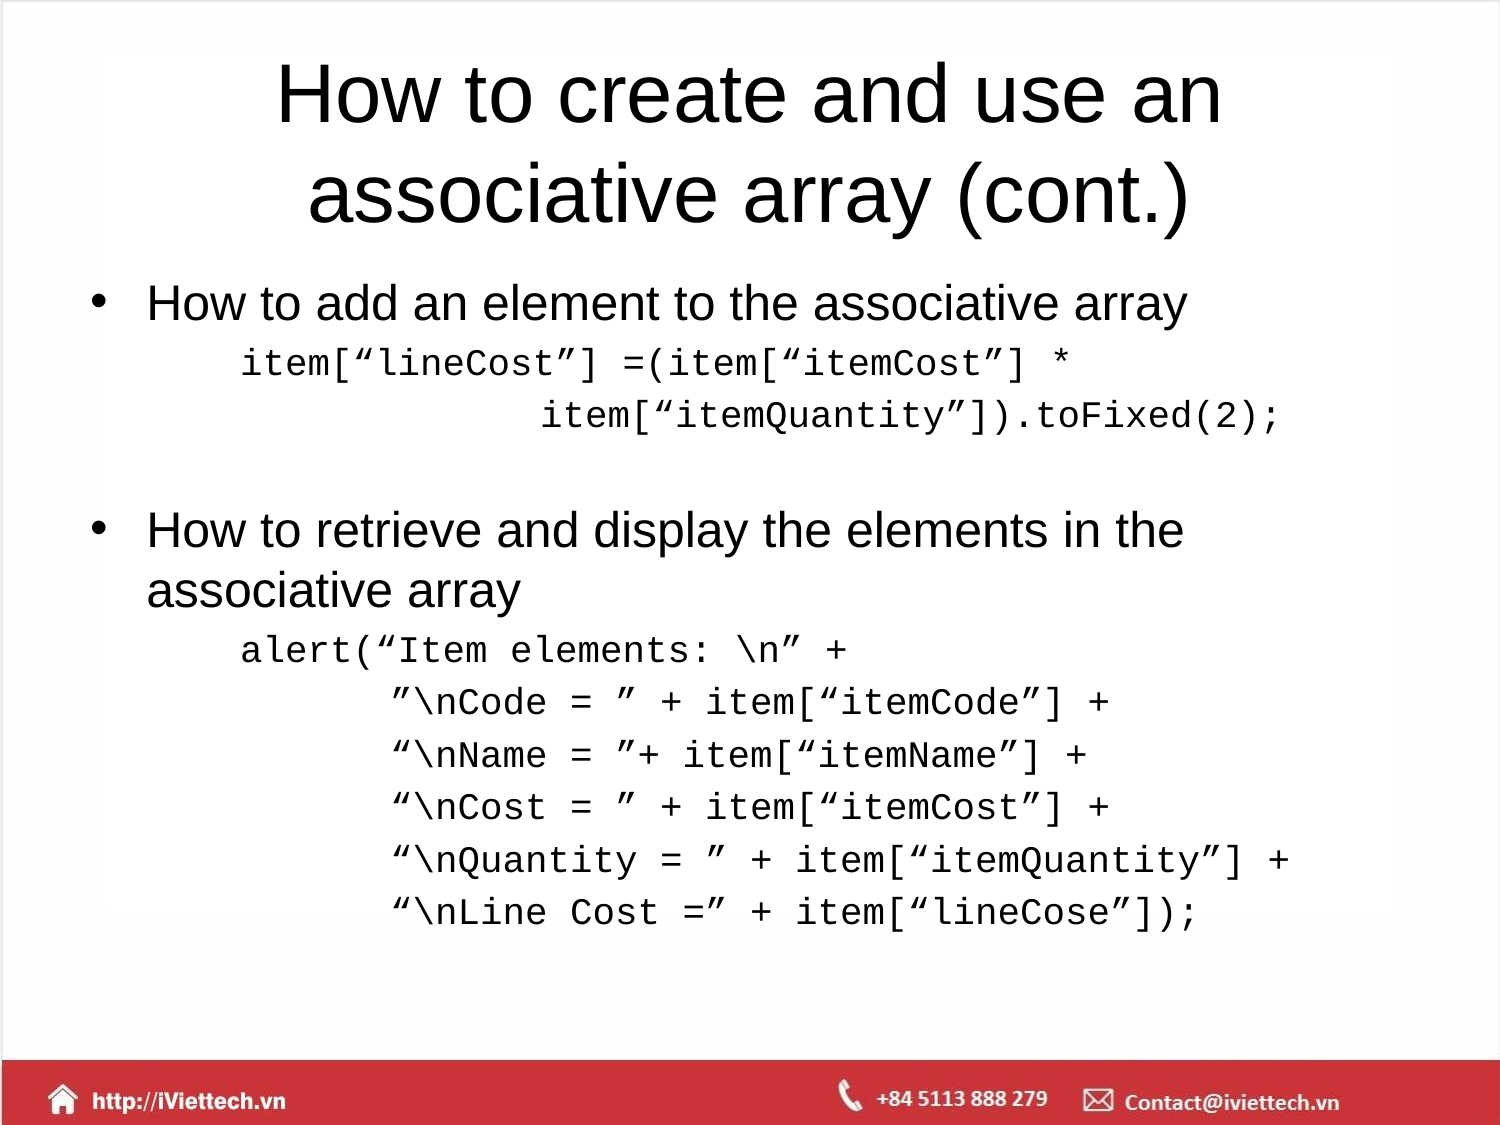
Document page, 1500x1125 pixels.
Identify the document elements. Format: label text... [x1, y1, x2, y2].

picture [0, 0, 1500, 1125]
title How to create and use an associative array (cont.) [75, 45, 1425, 233]
list How to add an element to the associative array item[“lineCost”] =(item[“itemCost”] * item[“itemQuantity”]).toFixed(2); How to retrieve and display the elements in the associative array alert(“Item elements: \n” + ”\nCode = ” + item[“itemCode”] + “\nName = ”+ item[“itemName”] + “\nCost = ” + item[“itemCost”] + “\nQuantity = ” + item[“itemQuantity”] + “\nLine Cost =” + item[“lineCose”]); [75, 262, 1425, 1005]
